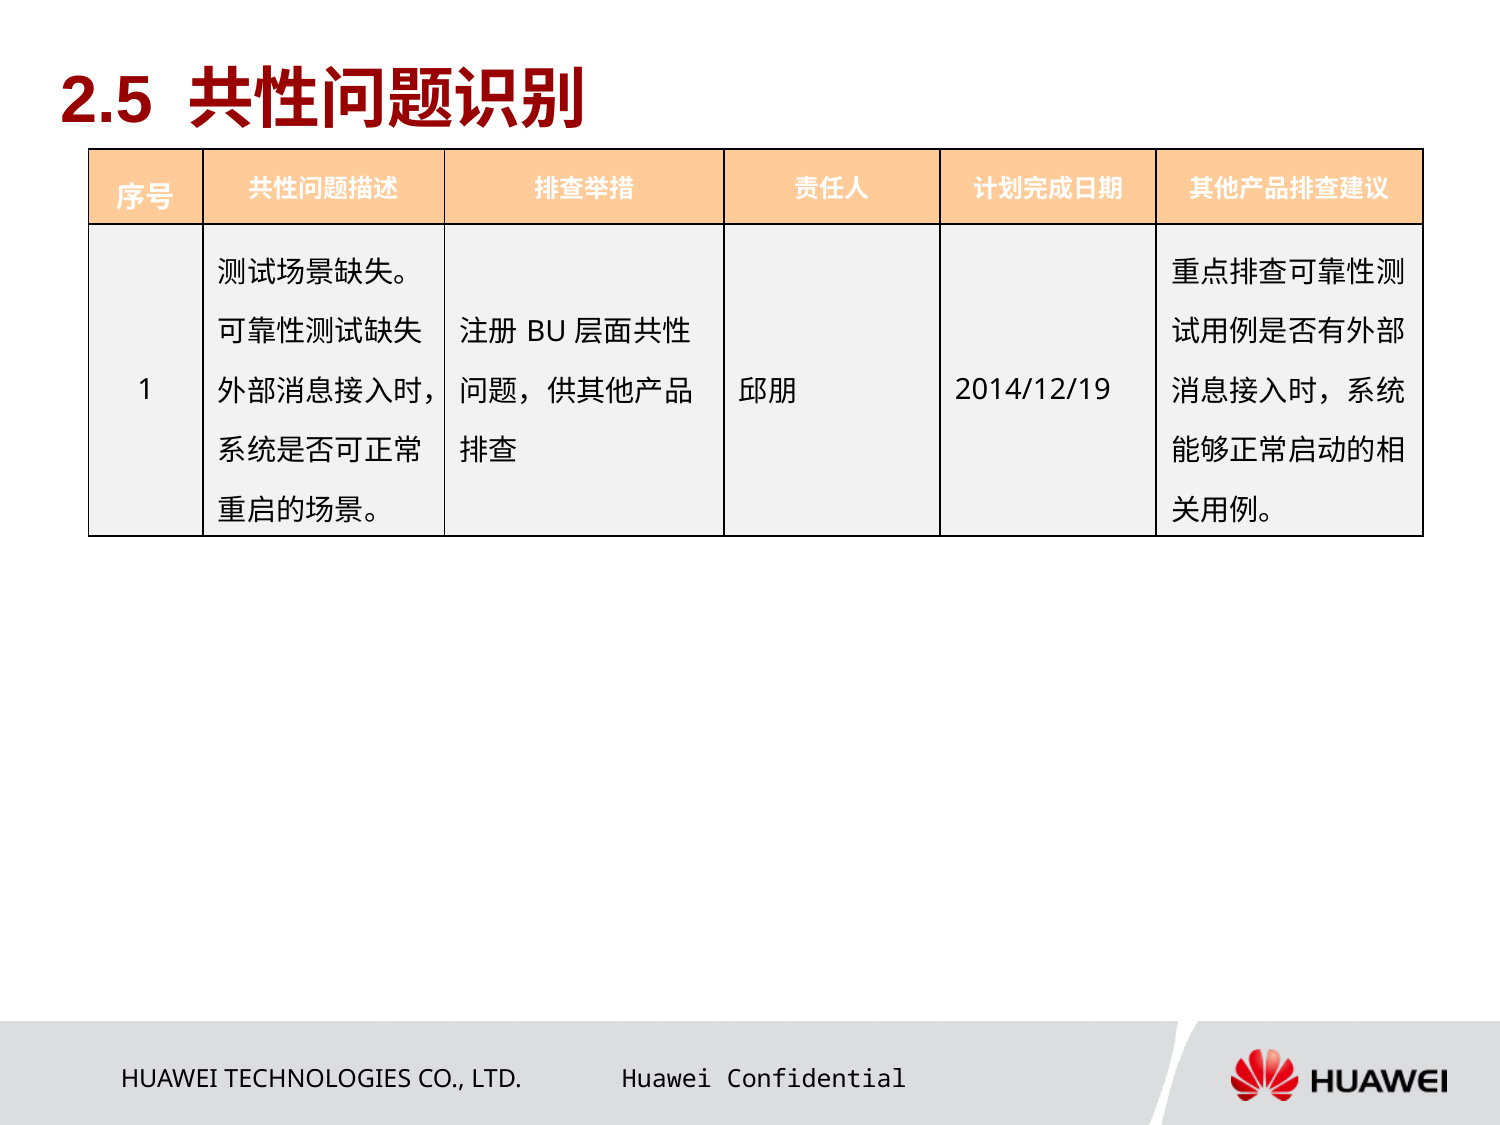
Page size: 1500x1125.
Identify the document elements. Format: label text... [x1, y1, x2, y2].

table_header 排查举措 [445, 150, 723, 223]
picture [0, 1021, 1500, 1125]
table_cell 邱朋 [725, 225, 939, 535]
table_cell 注册BU层面共性问题，供其他产品排查 [445, 225, 723, 535]
table_cell 1 [89, 225, 202, 535]
table_header 共性问题描述 [204, 150, 444, 223]
table_header 责任人 [725, 150, 939, 223]
table_header 其他产品排查建议 [1157, 150, 1422, 223]
table_header 计划完成日期 [941, 150, 1155, 223]
title 2.5 共性问题识别 [59, 44, 1331, 147]
table_cell 测试场景缺失。可靠性测试缺失外部消息接入时，系统是否可正常重启的场景。 [204, 225, 444, 535]
table_cell 2014/12/19 [941, 225, 1155, 535]
table_header 序号 [89, 150, 202, 223]
table_cell 重点排查可靠性测试用例是否有外部消息接入时，系统能够正常启动的相关用例。 [1157, 225, 1422, 535]
